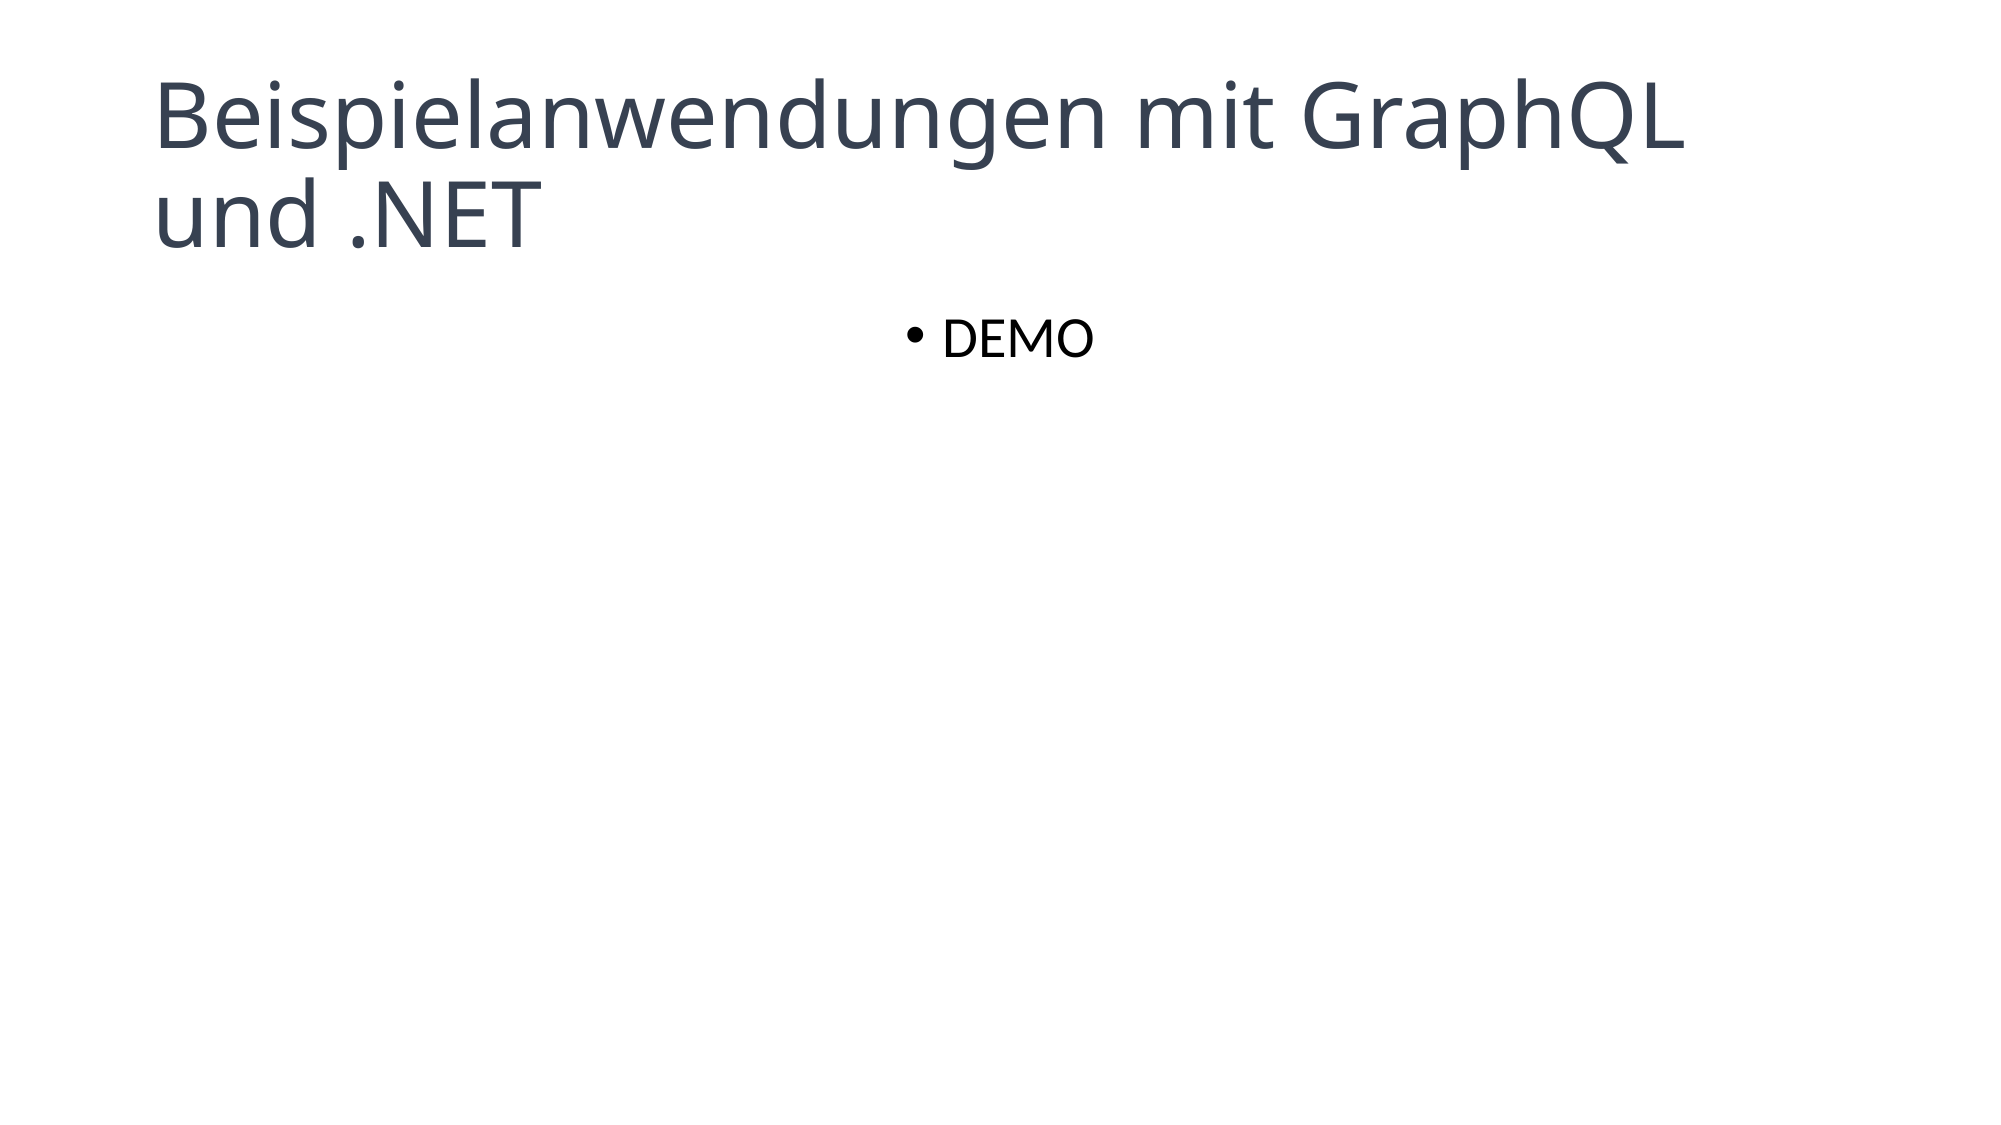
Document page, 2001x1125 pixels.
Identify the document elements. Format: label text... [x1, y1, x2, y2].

title Beispielanwendungen mit GraphQL und .NET [137, 59, 1863, 278]
list DEMO [137, 299, 1863, 1014]
